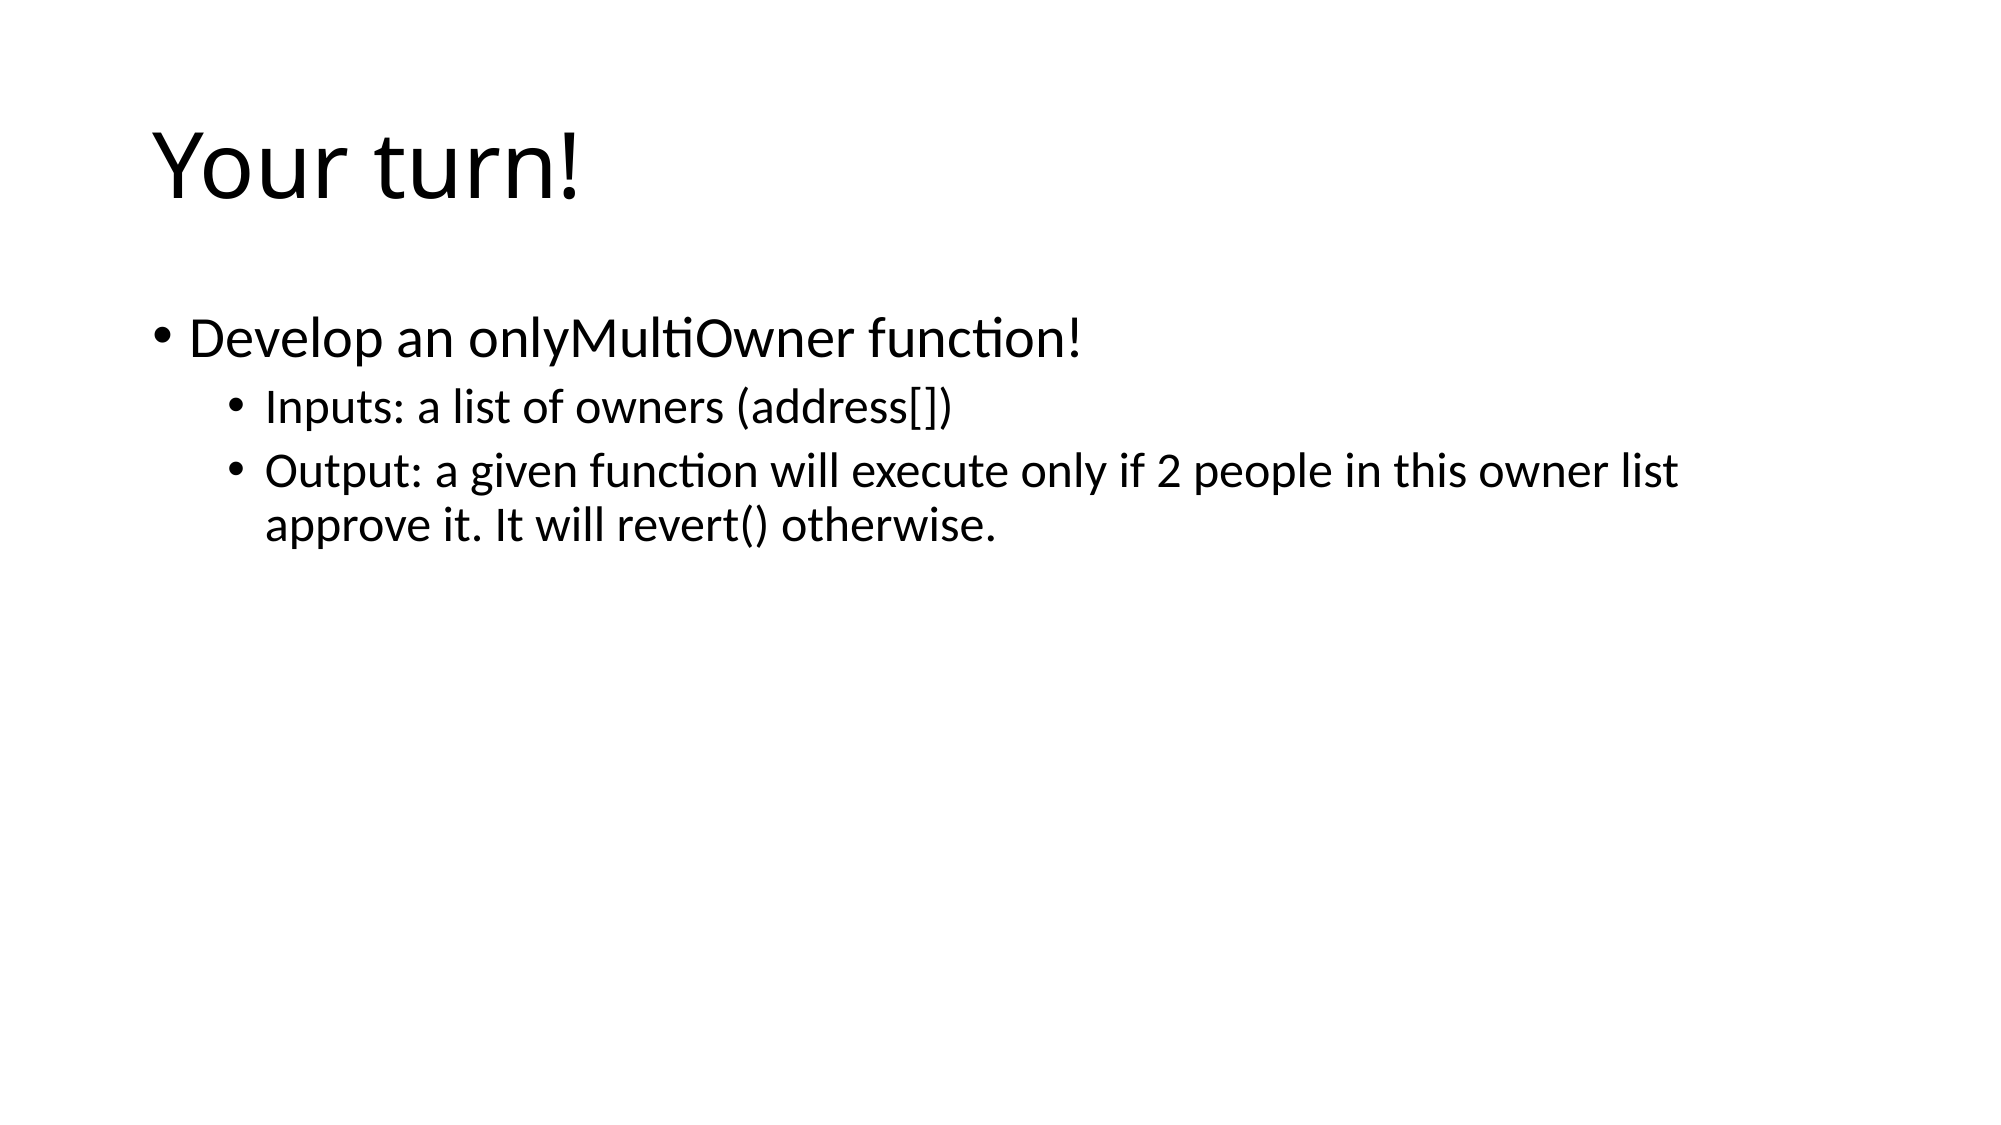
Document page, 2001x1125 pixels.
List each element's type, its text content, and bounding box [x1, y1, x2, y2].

list Develop an onlyMultiOwner function! Inputs: a list of owners (address[]) Output: a given function will execute only if 2 people in this owner list approve it. It will revert() otherwise. [137, 299, 1863, 1014]
title Your turn! [137, 59, 1863, 278]
